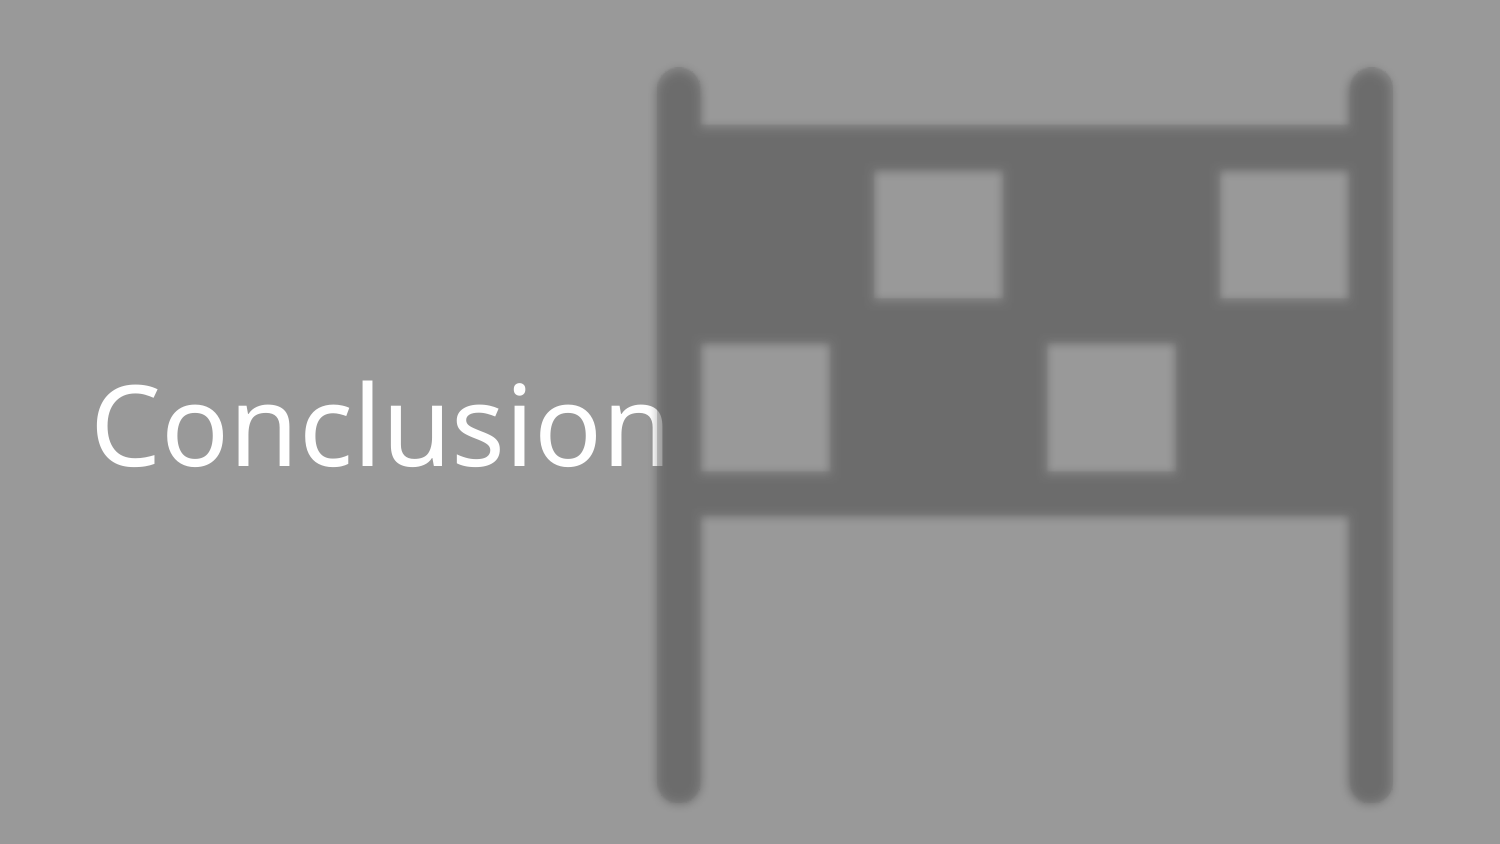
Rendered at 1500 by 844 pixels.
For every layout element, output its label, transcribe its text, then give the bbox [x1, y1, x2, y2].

title Conclusion [75, 86, 650, 757]
picture [657, 67, 1393, 803]
